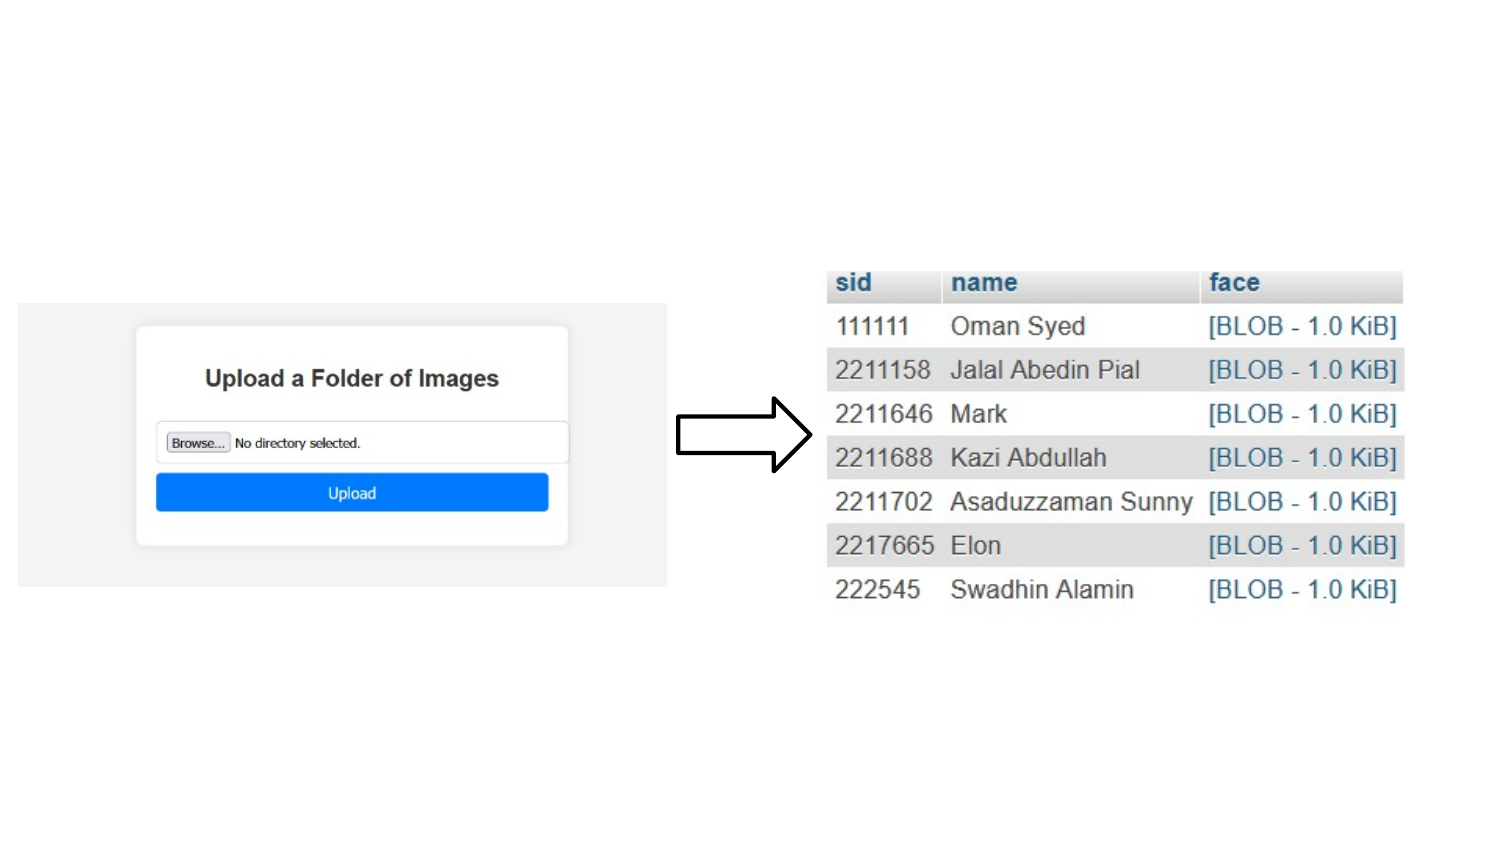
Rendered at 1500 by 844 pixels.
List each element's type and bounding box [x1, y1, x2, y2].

picture [821, 271, 1408, 619]
picture [17, 303, 668, 587]
text_box [676, 396, 813, 474]
